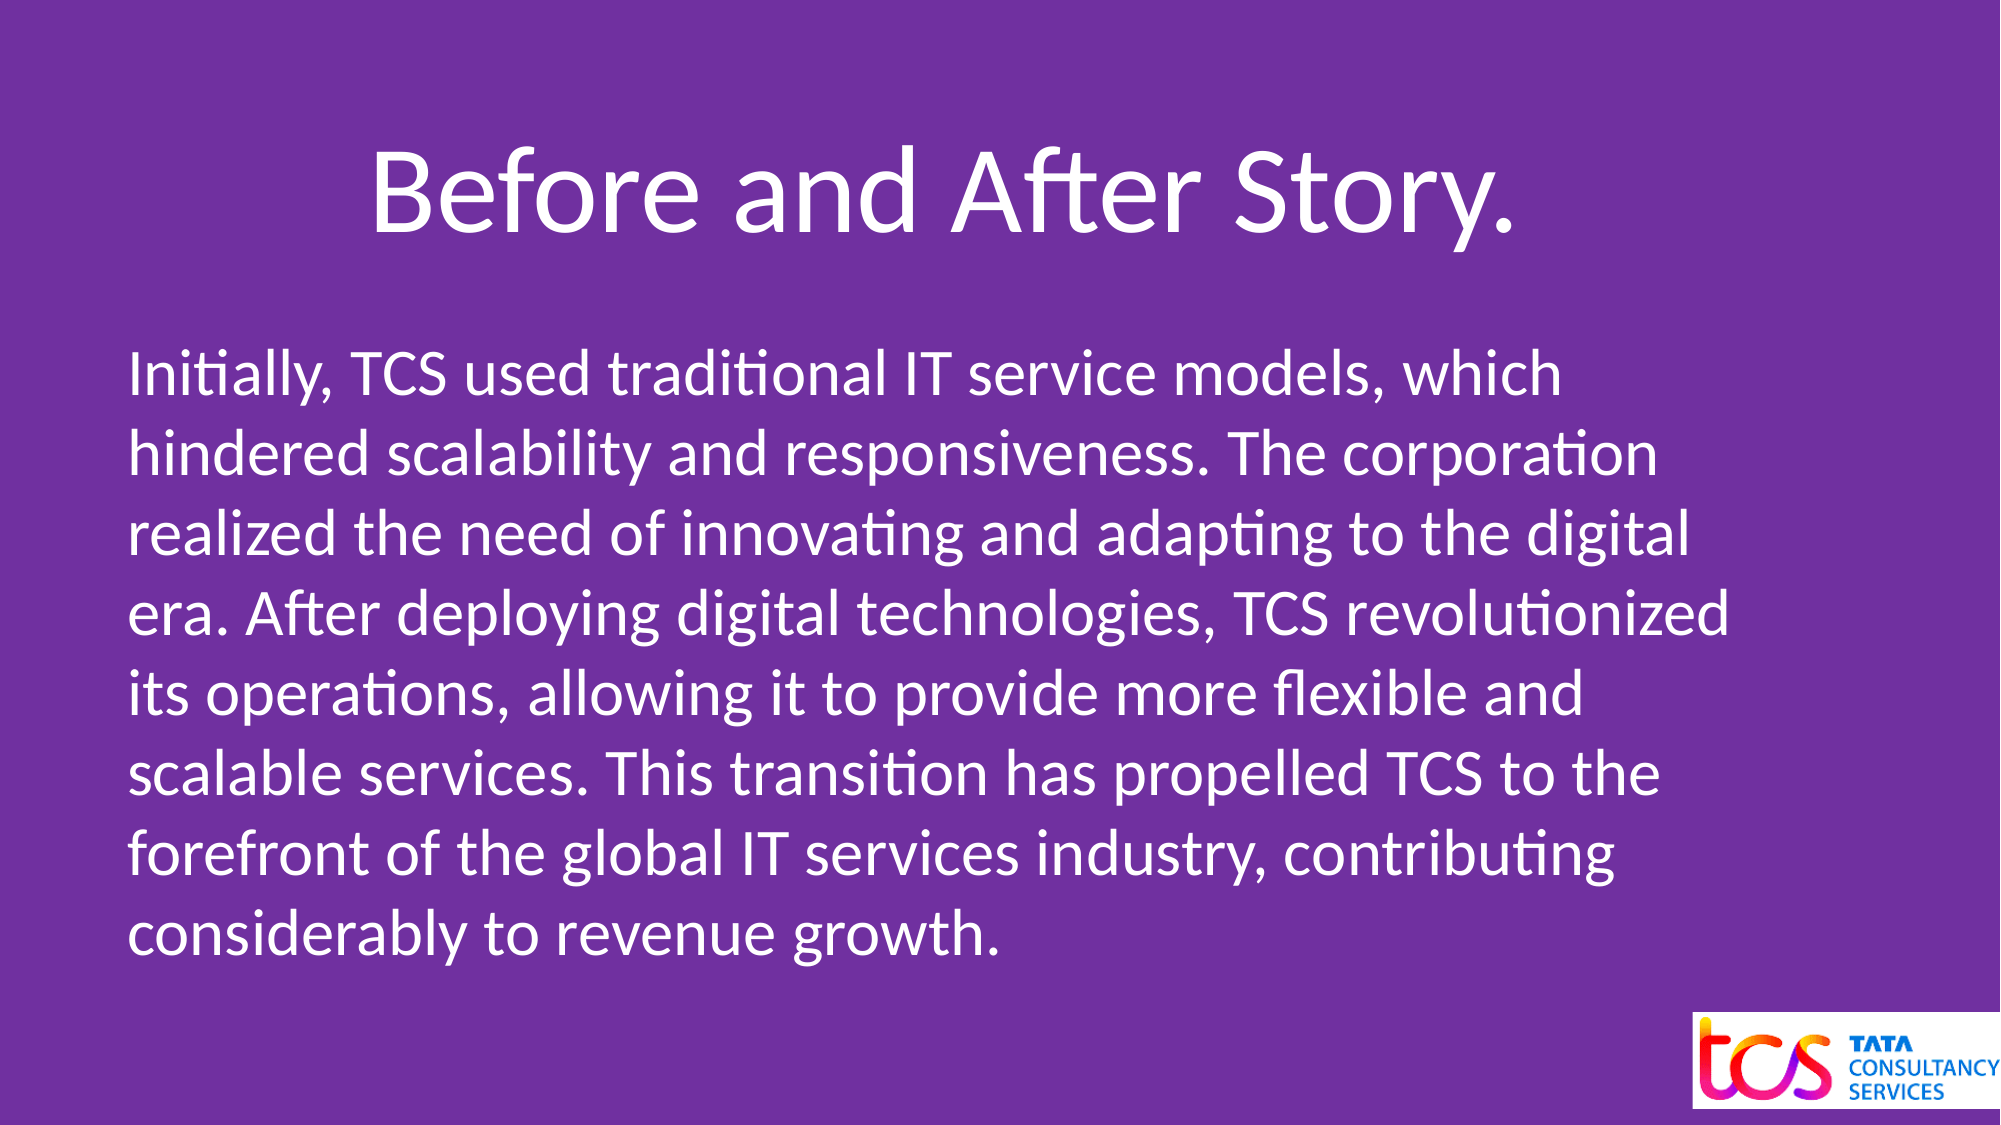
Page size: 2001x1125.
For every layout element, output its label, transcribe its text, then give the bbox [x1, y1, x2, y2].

text_box Before and After Story. [325, 100, 1774, 266]
text_box Initially, TCS used traditional IT service models, which hindered scalability and responsiveness. The corporation realized the need of innovating and adapting to the digital era. After deploying digital technologies, TCS revolutionized its operations, allowing it to provide more flexible and scalable services. This transition has propelled TCS to the forefront of the global IT services industry, contributing considerably to revenue growth. [112, 321, 1751, 976]
picture [1692, 1012, 2000, 1109]
